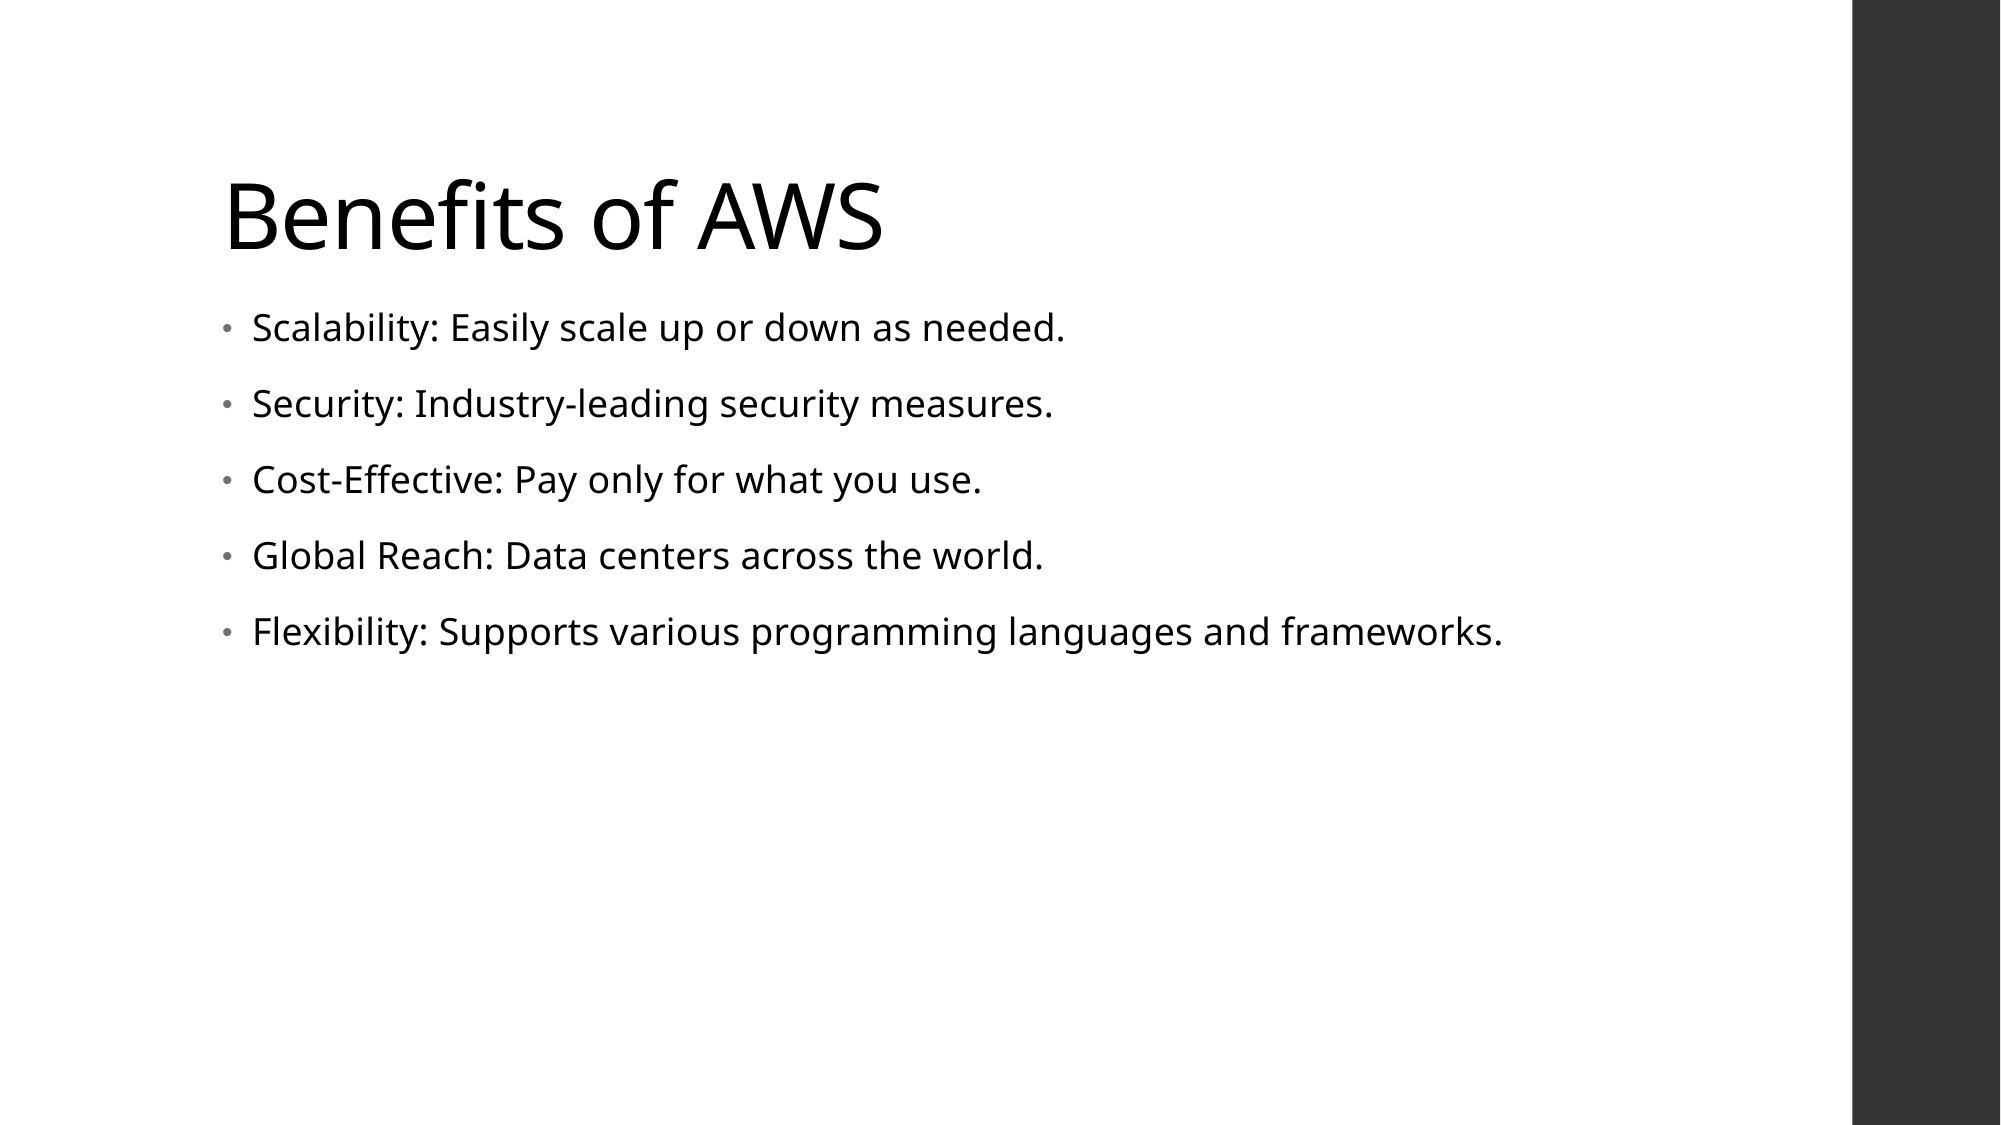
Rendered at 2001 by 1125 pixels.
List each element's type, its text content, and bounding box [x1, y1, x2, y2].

title Benefits of AWS [206, 60, 1797, 278]
list Scalability: Easily scale up or down as needed. Security: Industry-leading security measures. Cost-Effective: Pay only for what you use. Global Reach: Data centers across the world. Flexibility: Supports various programming languages and frameworks. [206, 299, 1617, 1014]
